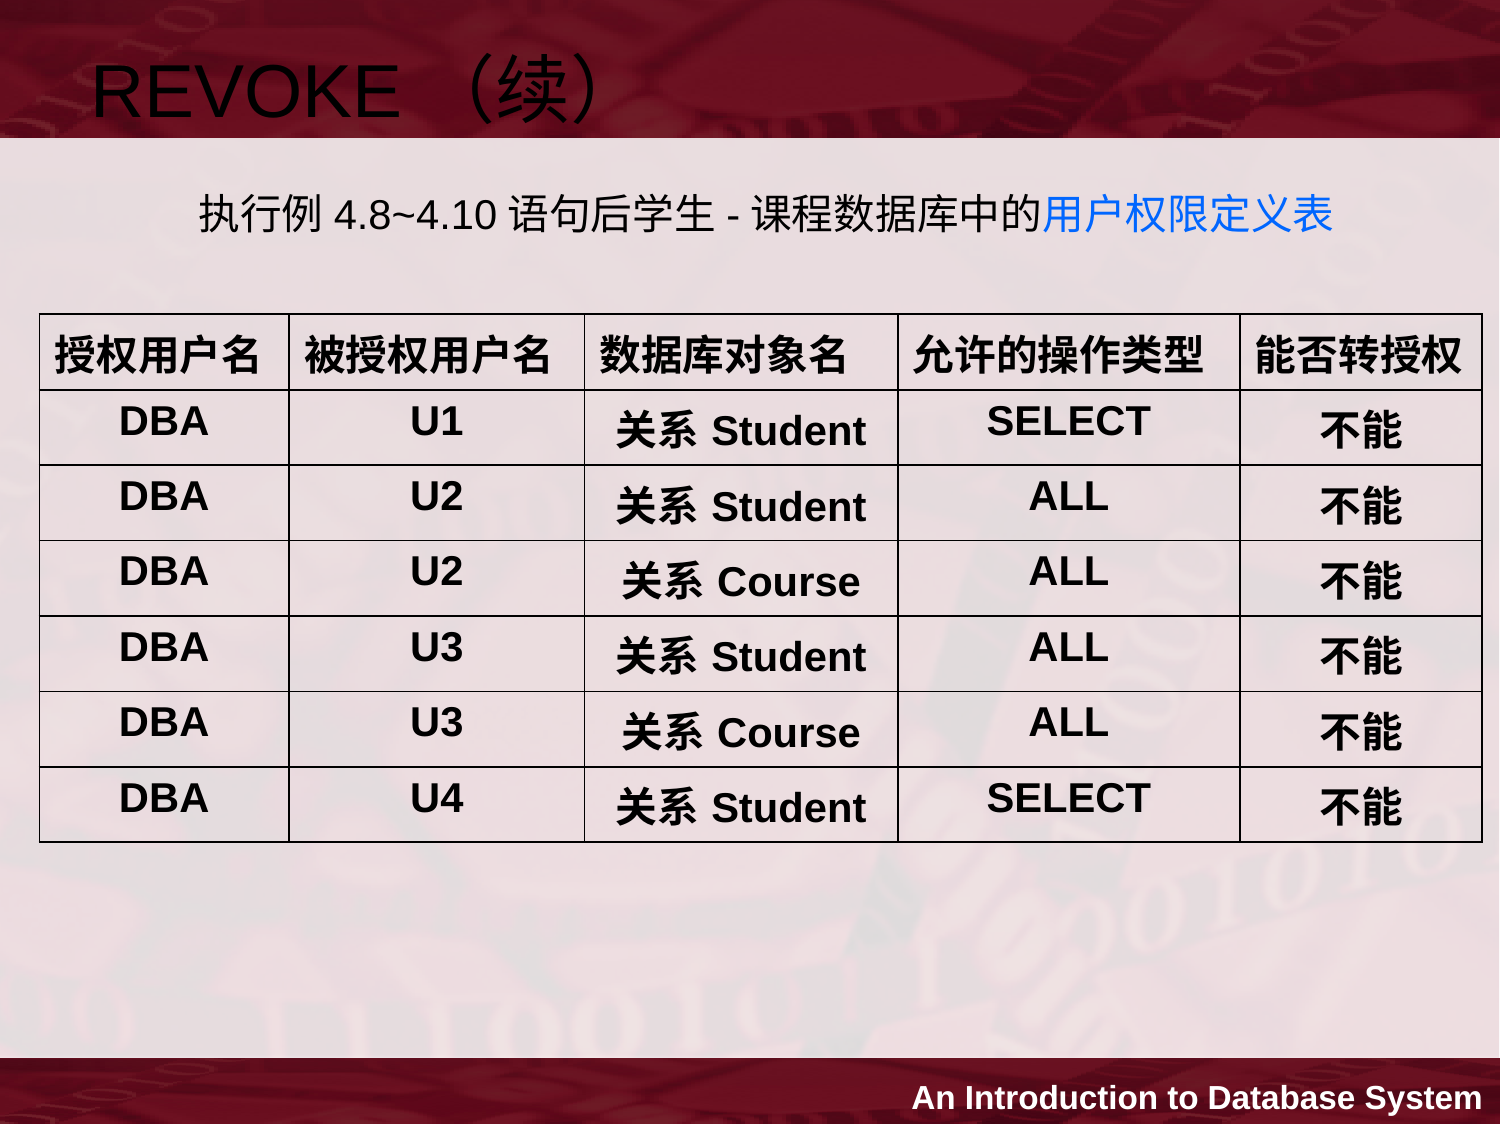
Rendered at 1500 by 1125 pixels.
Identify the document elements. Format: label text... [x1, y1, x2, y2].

table_header 授权用户名 [40, 315, 288, 389]
table_cell DBA [40, 768, 288, 841]
table_cell 关系Student [585, 768, 897, 841]
table_cell 关系Course [585, 541, 897, 615]
table_header 能否转授权 [1241, 315, 1481, 389]
table_cell 关系Course [585, 692, 897, 766]
table_cell U2 [290, 466, 584, 540]
table_cell U1 [290, 391, 584, 464]
table_cell 不能 [1241, 541, 1481, 615]
table_cell U4 [290, 768, 584, 841]
table_cell DBA [40, 692, 288, 766]
table_cell ALL [899, 541, 1239, 615]
table_cell DBA [40, 541, 288, 615]
table_cell U3 [290, 617, 584, 691]
title REVOKE（续） [75, 0, 1425, 180]
table_cell 关系Student [585, 617, 897, 691]
table_header 数据库对象名 [585, 315, 897, 389]
table_cell 关系Student [585, 391, 897, 464]
table_cell DBA [40, 466, 288, 540]
table_cell DBA [40, 617, 288, 691]
table_cell ALL [899, 466, 1239, 540]
table_cell U2 [290, 541, 584, 615]
table_cell 不能 [1241, 391, 1481, 464]
table_cell ALL [899, 617, 1239, 691]
table_cell 关系Student [585, 466, 897, 540]
table_cell SELECT [899, 768, 1239, 841]
table_header 允许的操作类型 [899, 315, 1239, 389]
table_header 被授权用户名 [290, 315, 584, 389]
table_cell 不能 [1241, 617, 1481, 691]
table_cell U3 [290, 692, 584, 766]
table_cell ALL [899, 692, 1239, 766]
table_cell 不能 [1241, 768, 1481, 841]
table_cell 不能 [1241, 692, 1481, 766]
list 执行例4.8~4.10语句后学生-课程数据库中的用户权限定义表 [39, 180, 1447, 277]
table_cell DBA [40, 391, 288, 464]
table_cell SELECT [899, 391, 1239, 464]
table_cell 不能 [1241, 466, 1481, 540]
text_box [856, 1046, 1447, 1100]
picture [0, 0, 1500, 1124]
